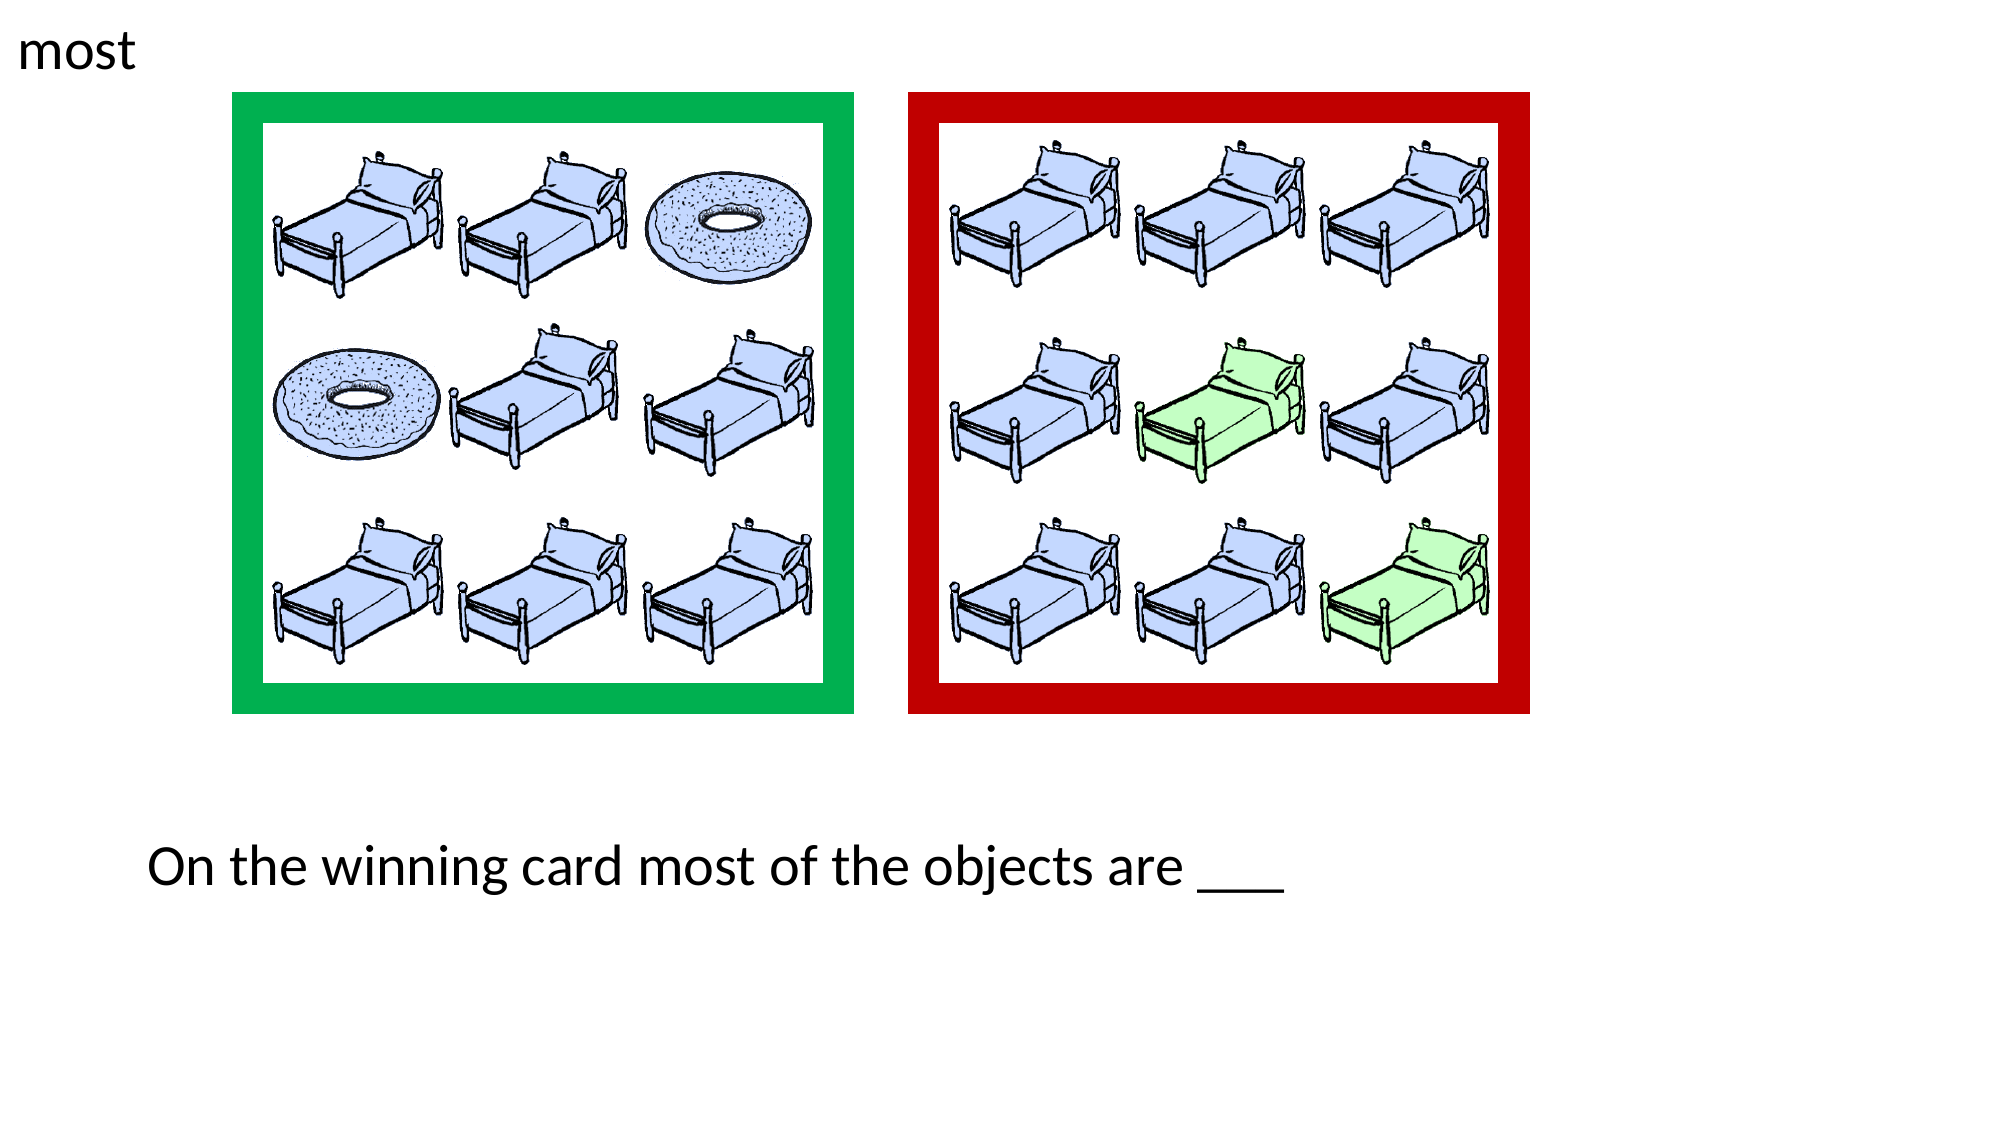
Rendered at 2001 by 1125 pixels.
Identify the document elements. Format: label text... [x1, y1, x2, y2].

picture [1134, 140, 1306, 288]
text_box On the winning card most of the objects are ___ [132, 819, 1483, 905]
text_box [247, 107, 839, 699]
picture [643, 167, 813, 286]
picture [271, 344, 442, 462]
picture [457, 151, 628, 299]
picture [272, 151, 444, 299]
picture [1319, 140, 1490, 288]
picture [1134, 517, 1306, 665]
picture [1134, 337, 1306, 484]
picture [457, 517, 628, 665]
picture [949, 140, 1121, 288]
picture [643, 329, 814, 477]
text_box most [3, 4, 262, 89]
text_box [923, 107, 1515, 699]
picture [642, 517, 813, 665]
picture [949, 337, 1121, 484]
picture [1319, 517, 1490, 665]
picture [272, 517, 444, 665]
picture [1319, 337, 1490, 484]
picture [448, 323, 619, 471]
picture [949, 517, 1121, 665]
